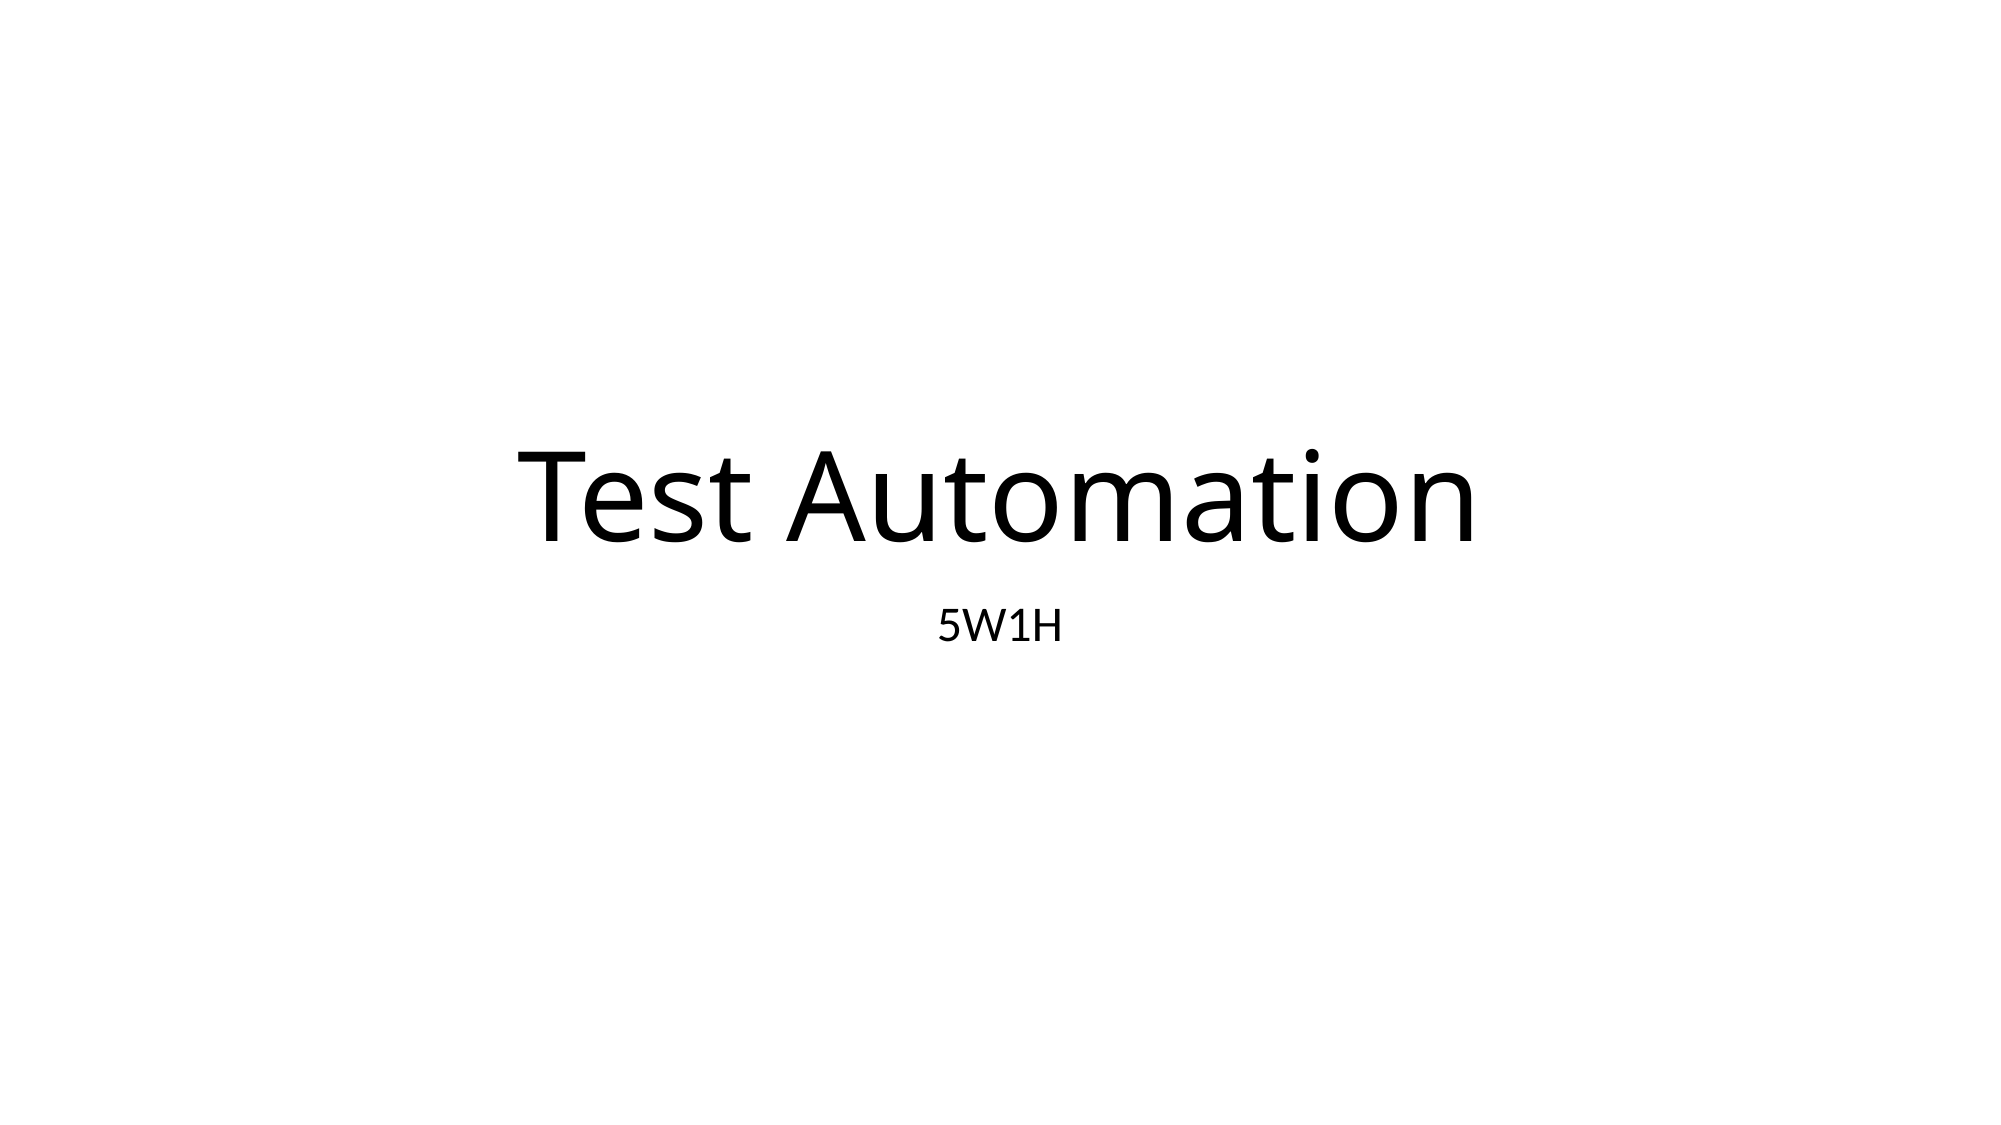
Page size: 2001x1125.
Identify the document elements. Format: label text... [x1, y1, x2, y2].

title Test Automation [249, 184, 1750, 576]
subtitle 5W1H [249, 590, 1750, 863]
